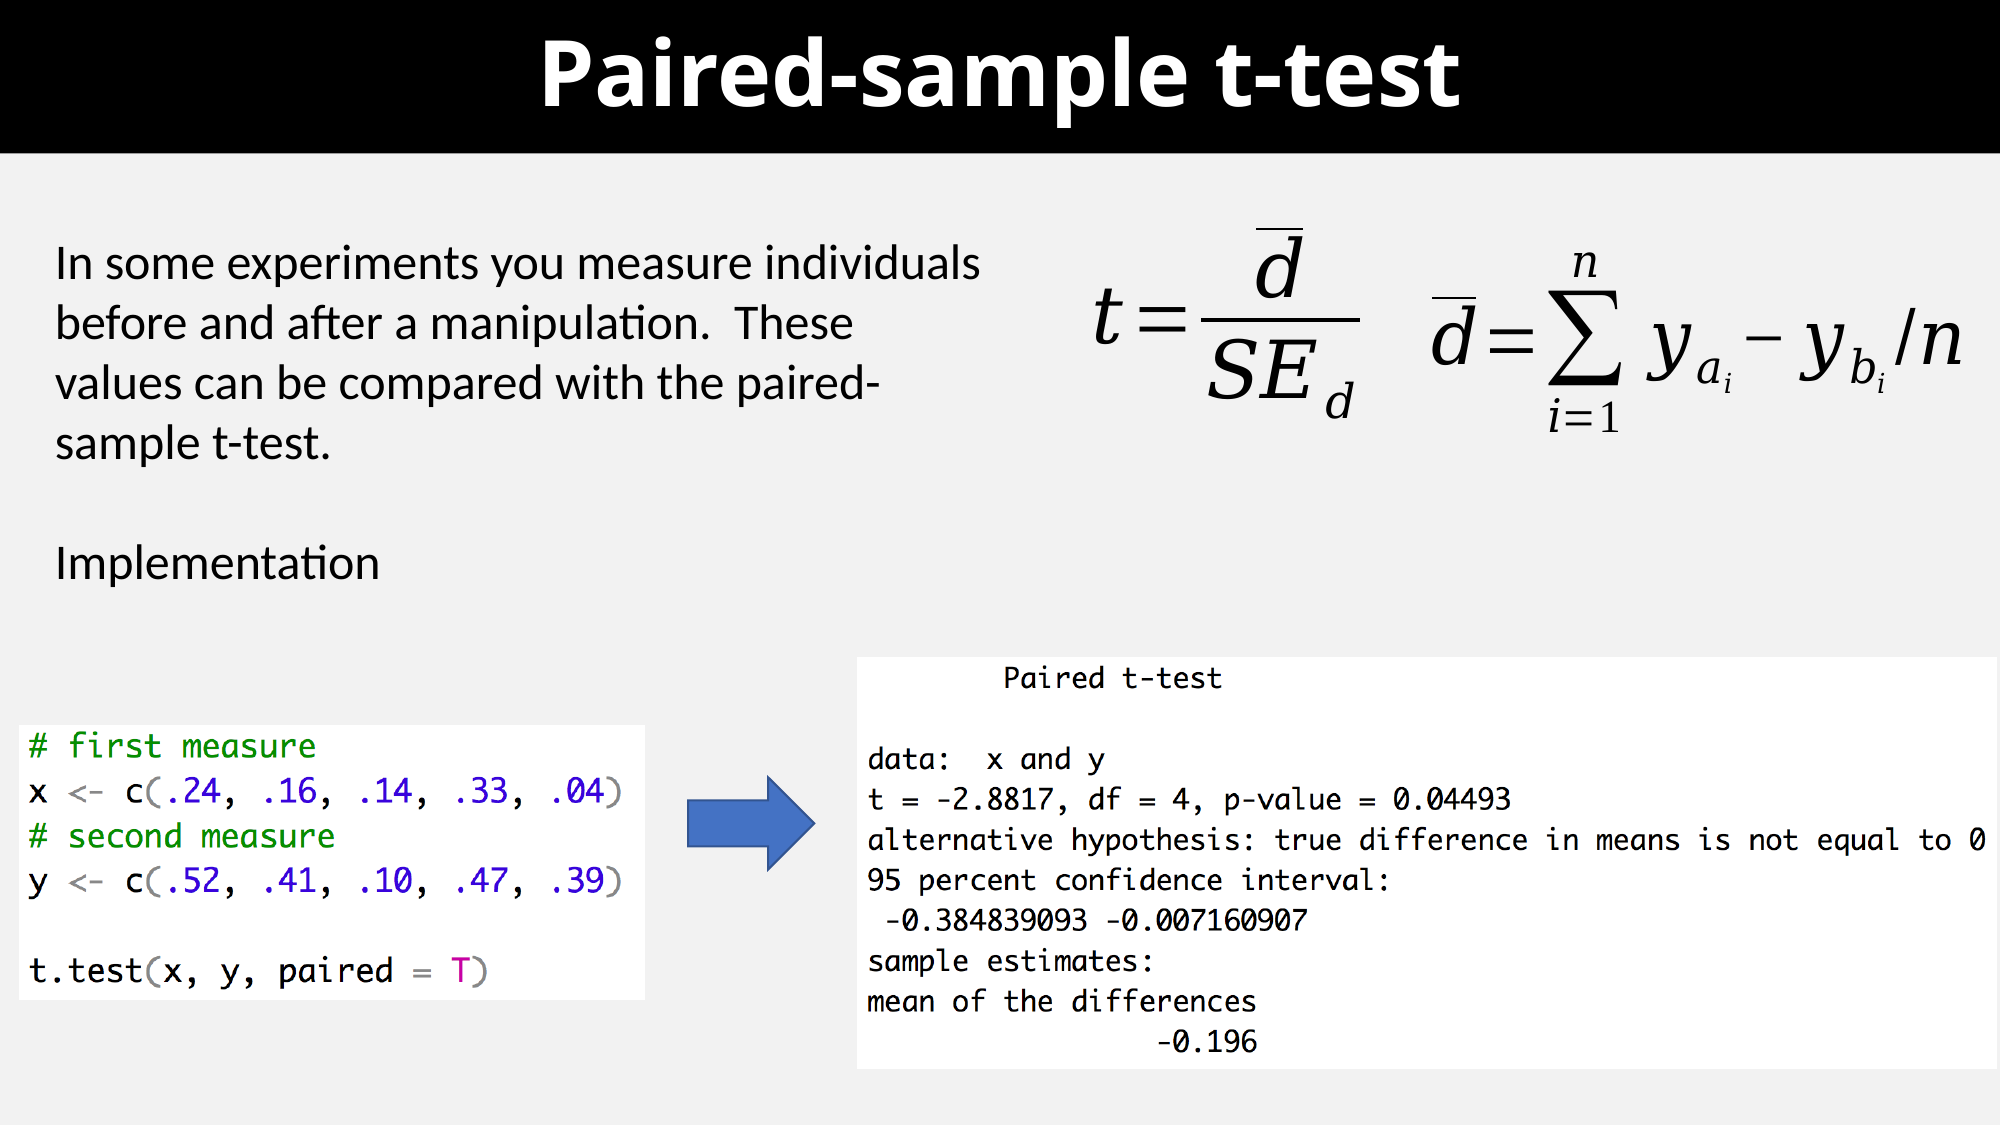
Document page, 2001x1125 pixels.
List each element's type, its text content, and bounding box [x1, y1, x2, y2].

title Paired-sample t-test [0, 0, 2000, 154]
picture [857, 657, 1997, 1069]
picture [19, 725, 645, 1000]
text_box [687, 774, 816, 872]
text_box In some experiments you measure individuals before and after a manipulation. These values can be compared with the paired-sample t-test. Implementation [39, 222, 1000, 658]
